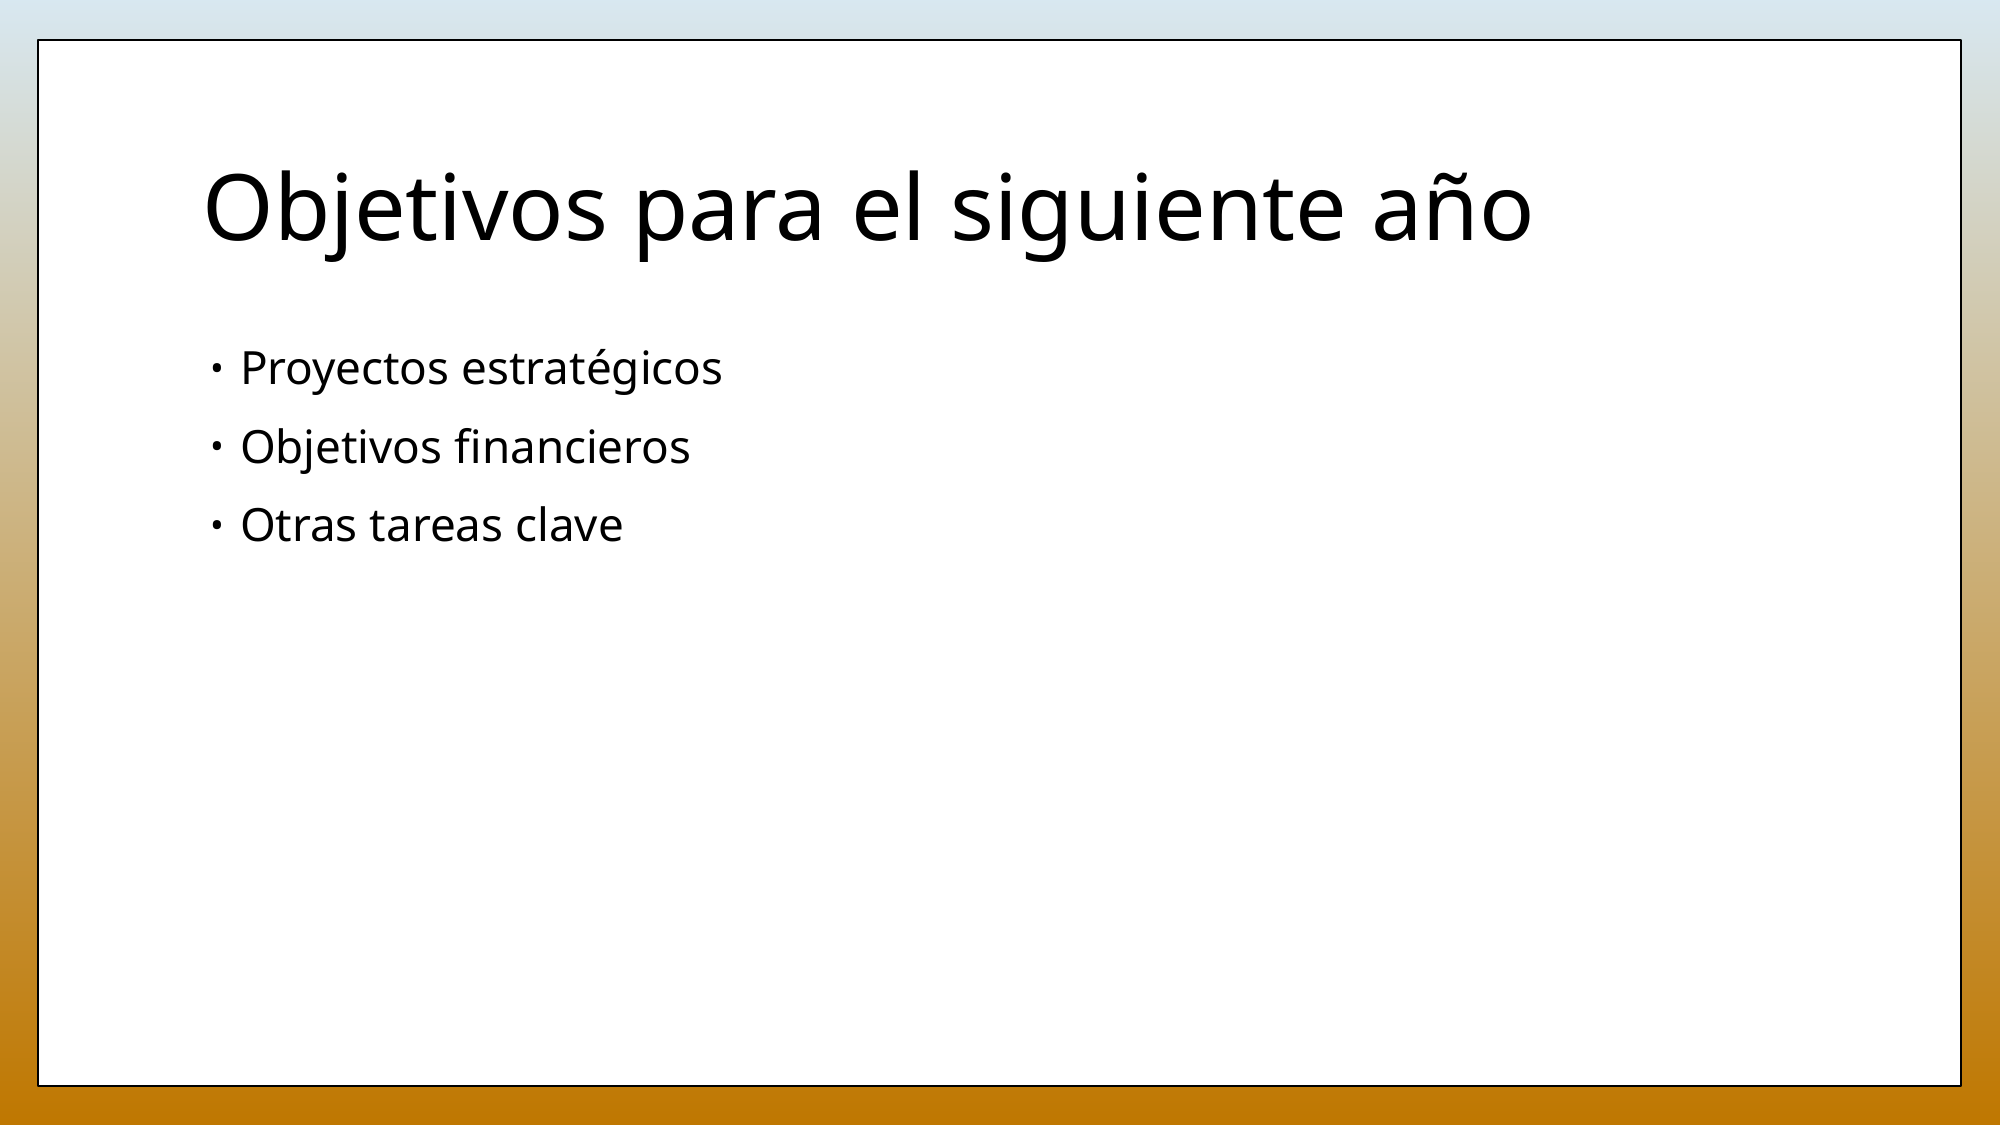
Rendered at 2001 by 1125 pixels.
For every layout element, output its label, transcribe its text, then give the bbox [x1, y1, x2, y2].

title Objetivos para el siguiente año [187, 99, 1808, 323]
list Proyectos estratégicos Objetivos financieros Otras tareas clave [187, 337, 1808, 1000]
